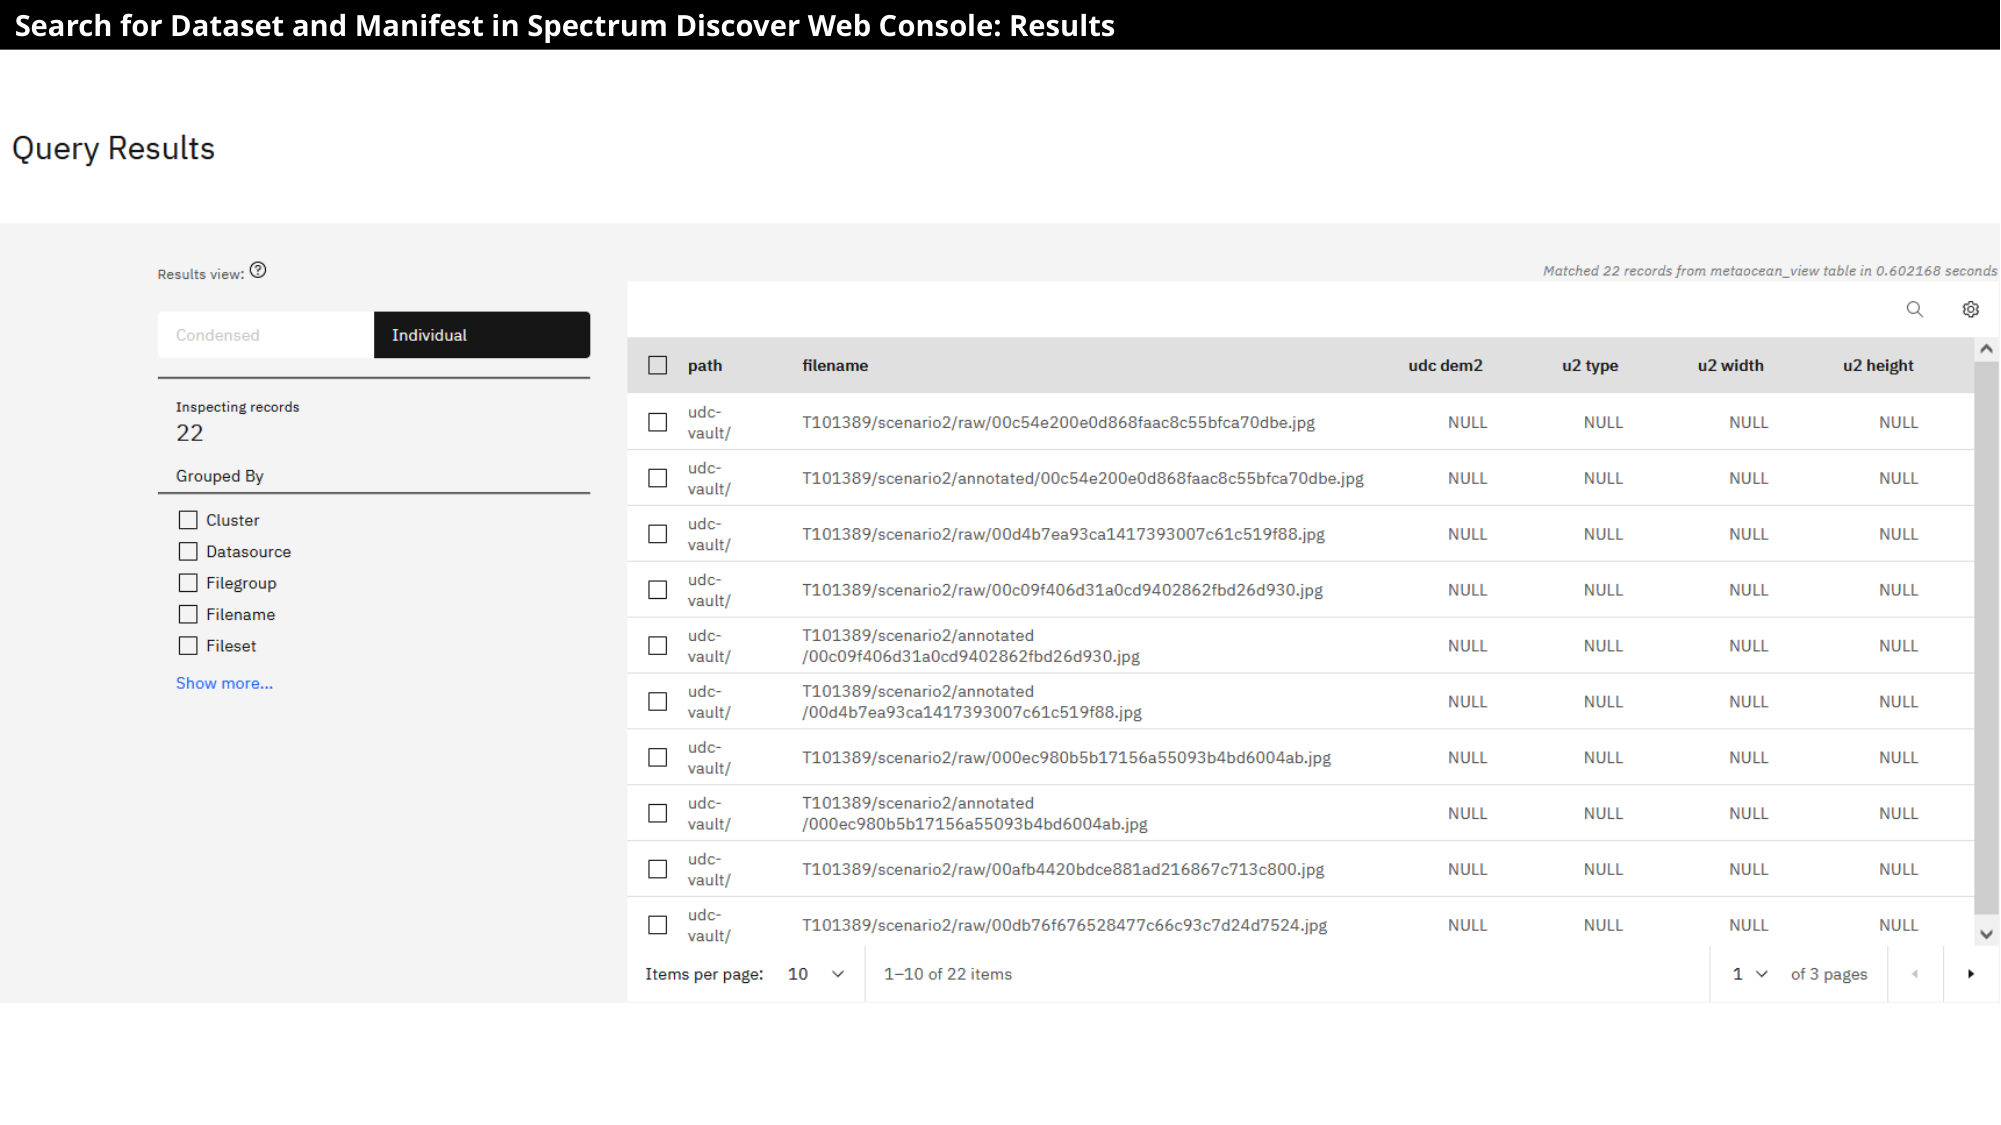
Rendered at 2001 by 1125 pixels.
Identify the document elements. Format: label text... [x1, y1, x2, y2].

text_box Search for Dataset and Manifest in Spectrum Discover Web Console: Results [0, 0, 2000, 50]
picture [0, 122, 2000, 1003]
